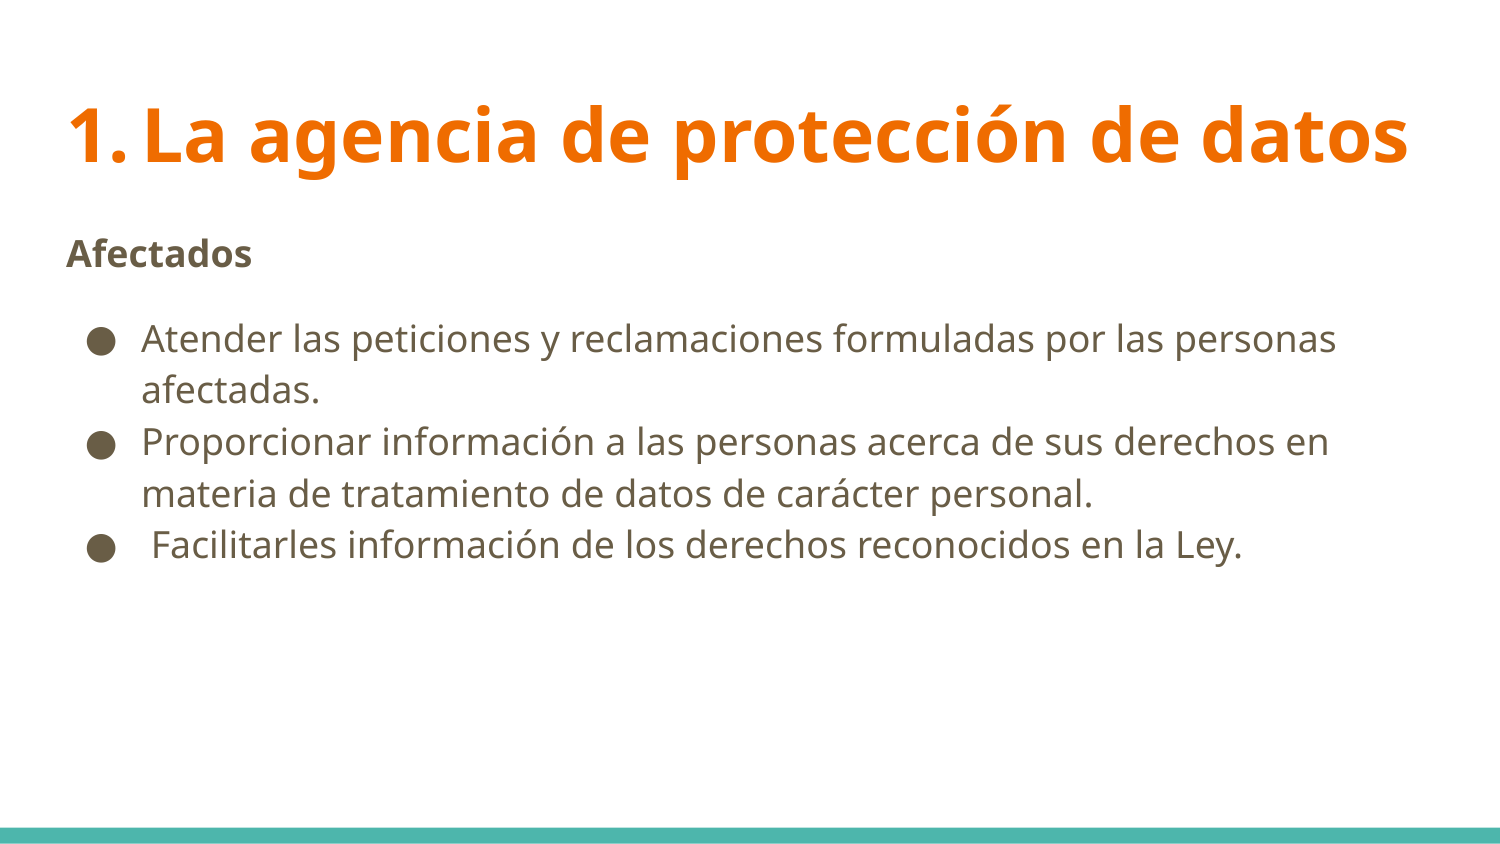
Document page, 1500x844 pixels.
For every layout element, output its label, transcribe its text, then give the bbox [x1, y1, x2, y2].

title La agencia de protección de datos [51, 72, 1449, 189]
list Afectados Atender las peticiones y reclamaciones formuladas por las personas afectadas. Proporcionar información a las personas acerca de sus derechos en materia de tratamiento de datos de carácter personal. Facilitarles información de los derechos reconocidos en la Ley. [51, 207, 1449, 750]
